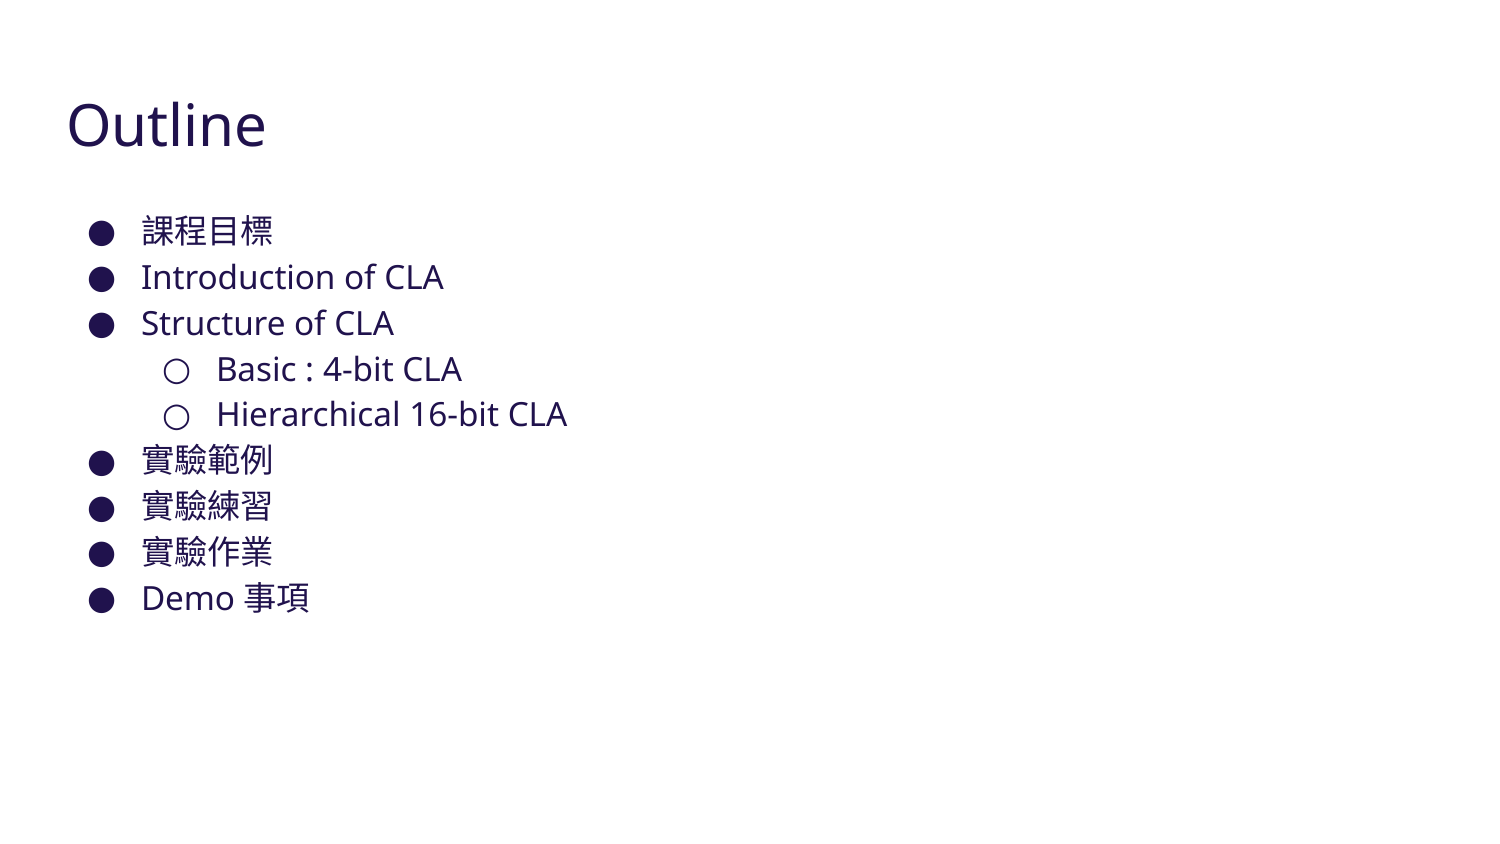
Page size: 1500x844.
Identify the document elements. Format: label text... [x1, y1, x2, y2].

title Outline [51, 72, 1449, 167]
list 課程目標 Introduction of CLA Structure of CLA Basic : 4-bit CLA Hierarchical 16-bit CLA 實驗範例 實驗練習 實驗作業 Demo事項 [51, 189, 1449, 750]
